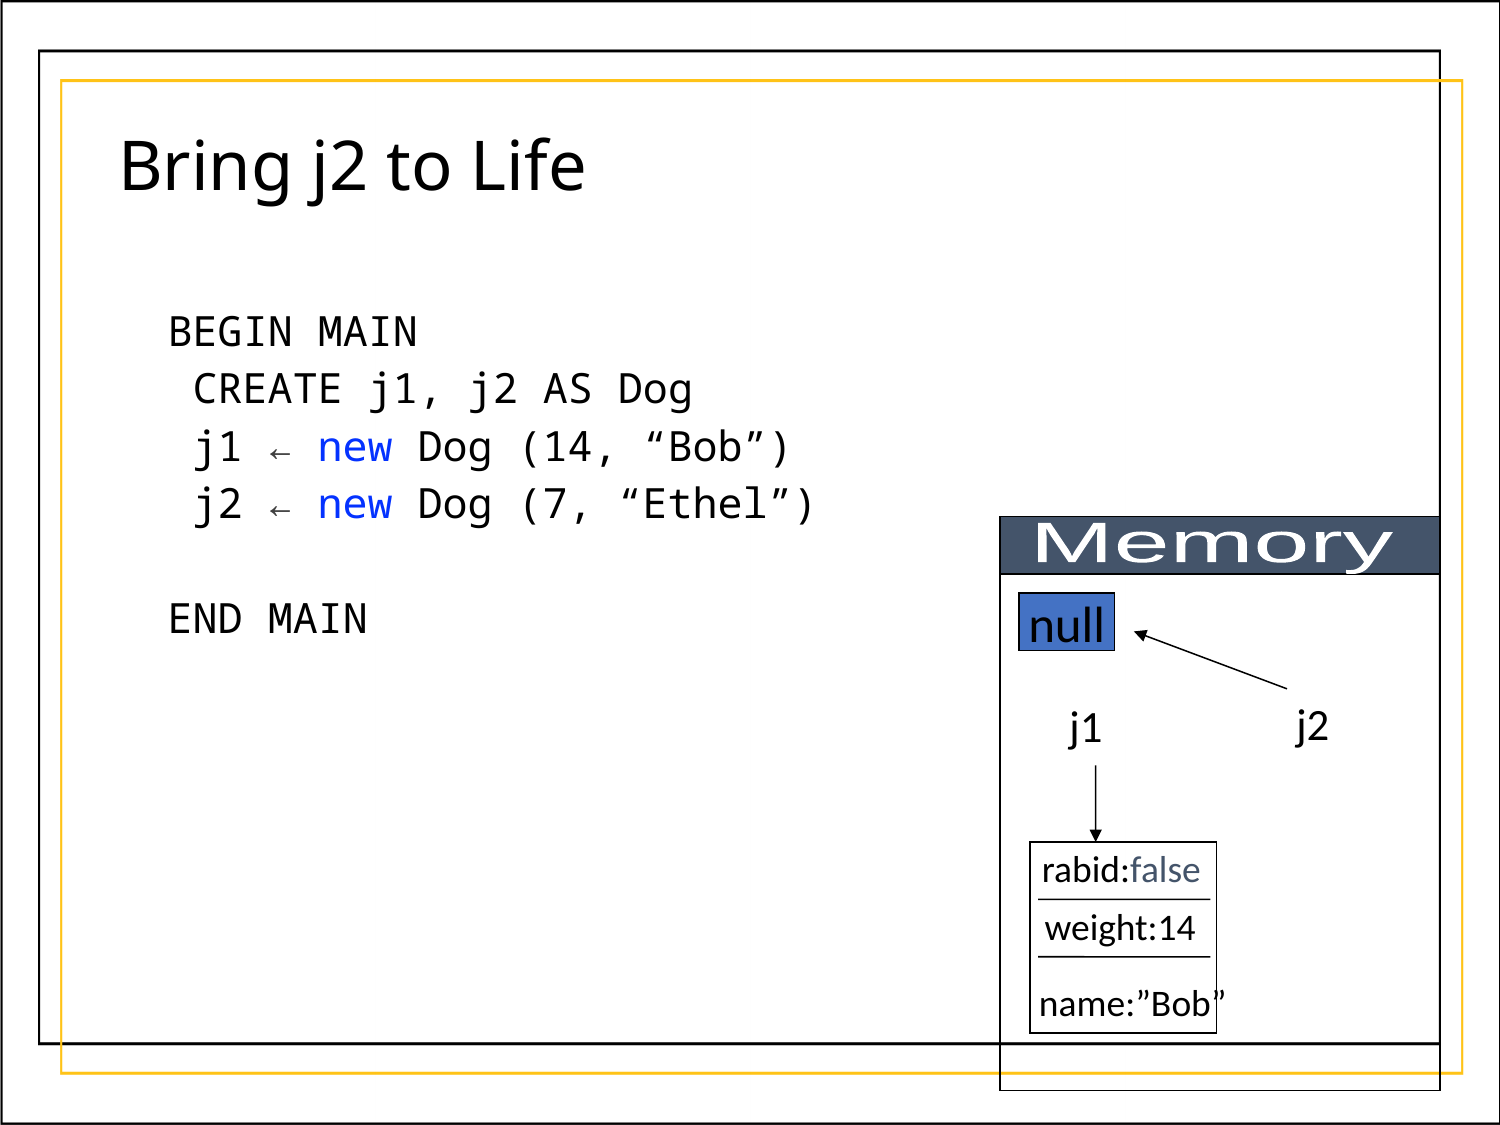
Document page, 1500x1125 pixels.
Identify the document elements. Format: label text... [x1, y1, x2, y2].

text_box [999, 516, 1441, 574]
text_box rabid:false [1027, 837, 1216, 898]
text_box [1133, 629, 1288, 689]
text_box BEGIN MAIN CREATE j1, j2 AS Dog j1 ← new Dog (14, “Bob”) j2 ← new Dog (7, “Ethel”) END MAIN [134, 302, 1373, 963]
text_box null [1019, 593, 1115, 651]
text_box [1089, 765, 1102, 837]
text_box [1029, 841, 1217, 1034]
picture [0, 0, 1500, 1125]
text_box [999, 574, 1441, 1091]
title Bring j2 to Life [103, 59, 1397, 278]
text_box j2 [1281, 688, 1345, 758]
text_box j1 [1054, 690, 1118, 759]
